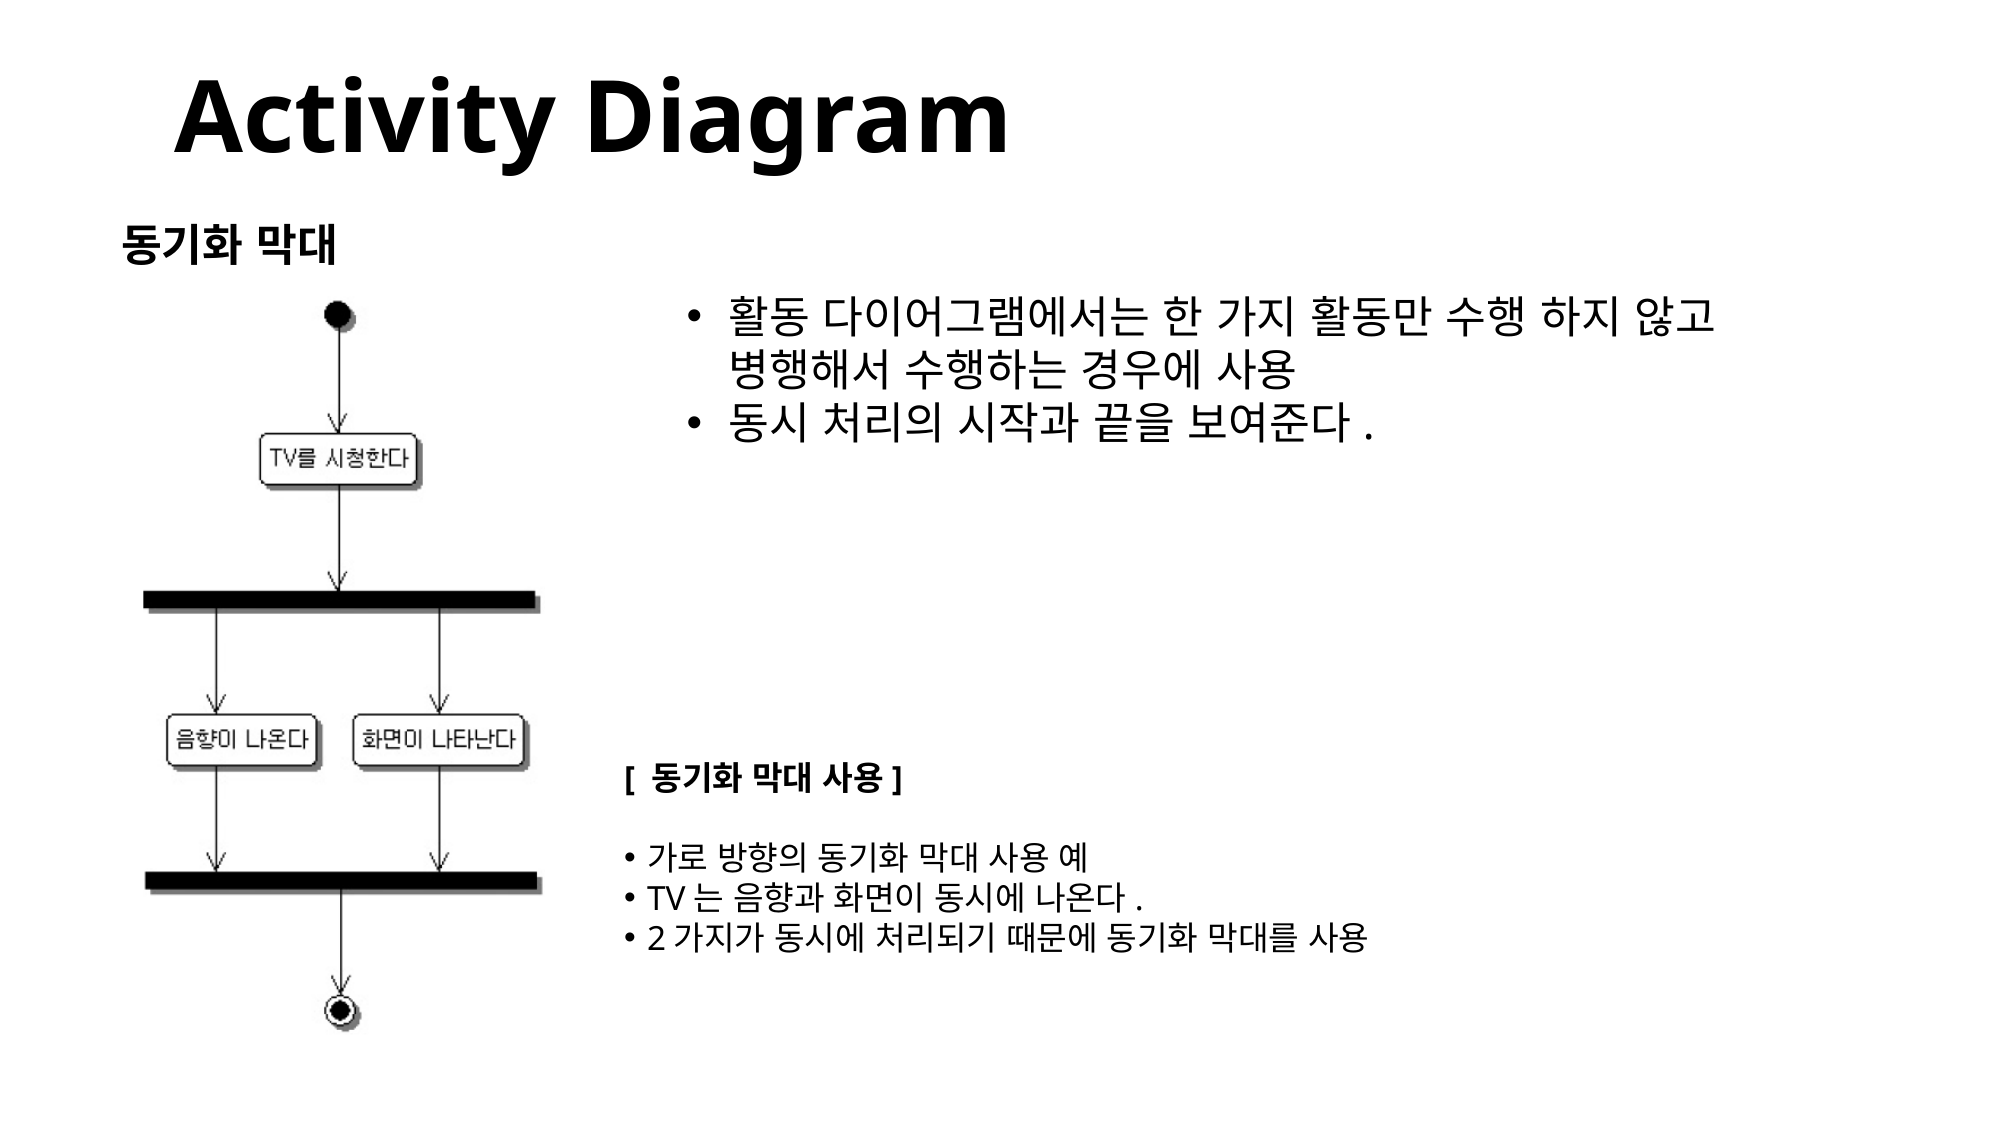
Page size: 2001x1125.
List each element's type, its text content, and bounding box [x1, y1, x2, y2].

text_box [ 동기화 막대 사용] 가로 방향의 동기화 막대 사용 예 TV는 음향과 화면이 동시에 나온다. 2가지가 동시에 처리되기 때문에 동기화 막대를 사용 [609, 749, 1844, 965]
picture [140, 296, 545, 1039]
text_box 활동 다이어그램에서는 한 가지 활동만 수행 하지 않고 병행해서 수행하는 경우에 사용 동시 처리의 시작과 끝을 보여준다. [671, 281, 1782, 456]
text_box 동기화 막대 [106, 156, 1868, 278]
text_box Activity Diagram [159, 45, 1029, 156]
